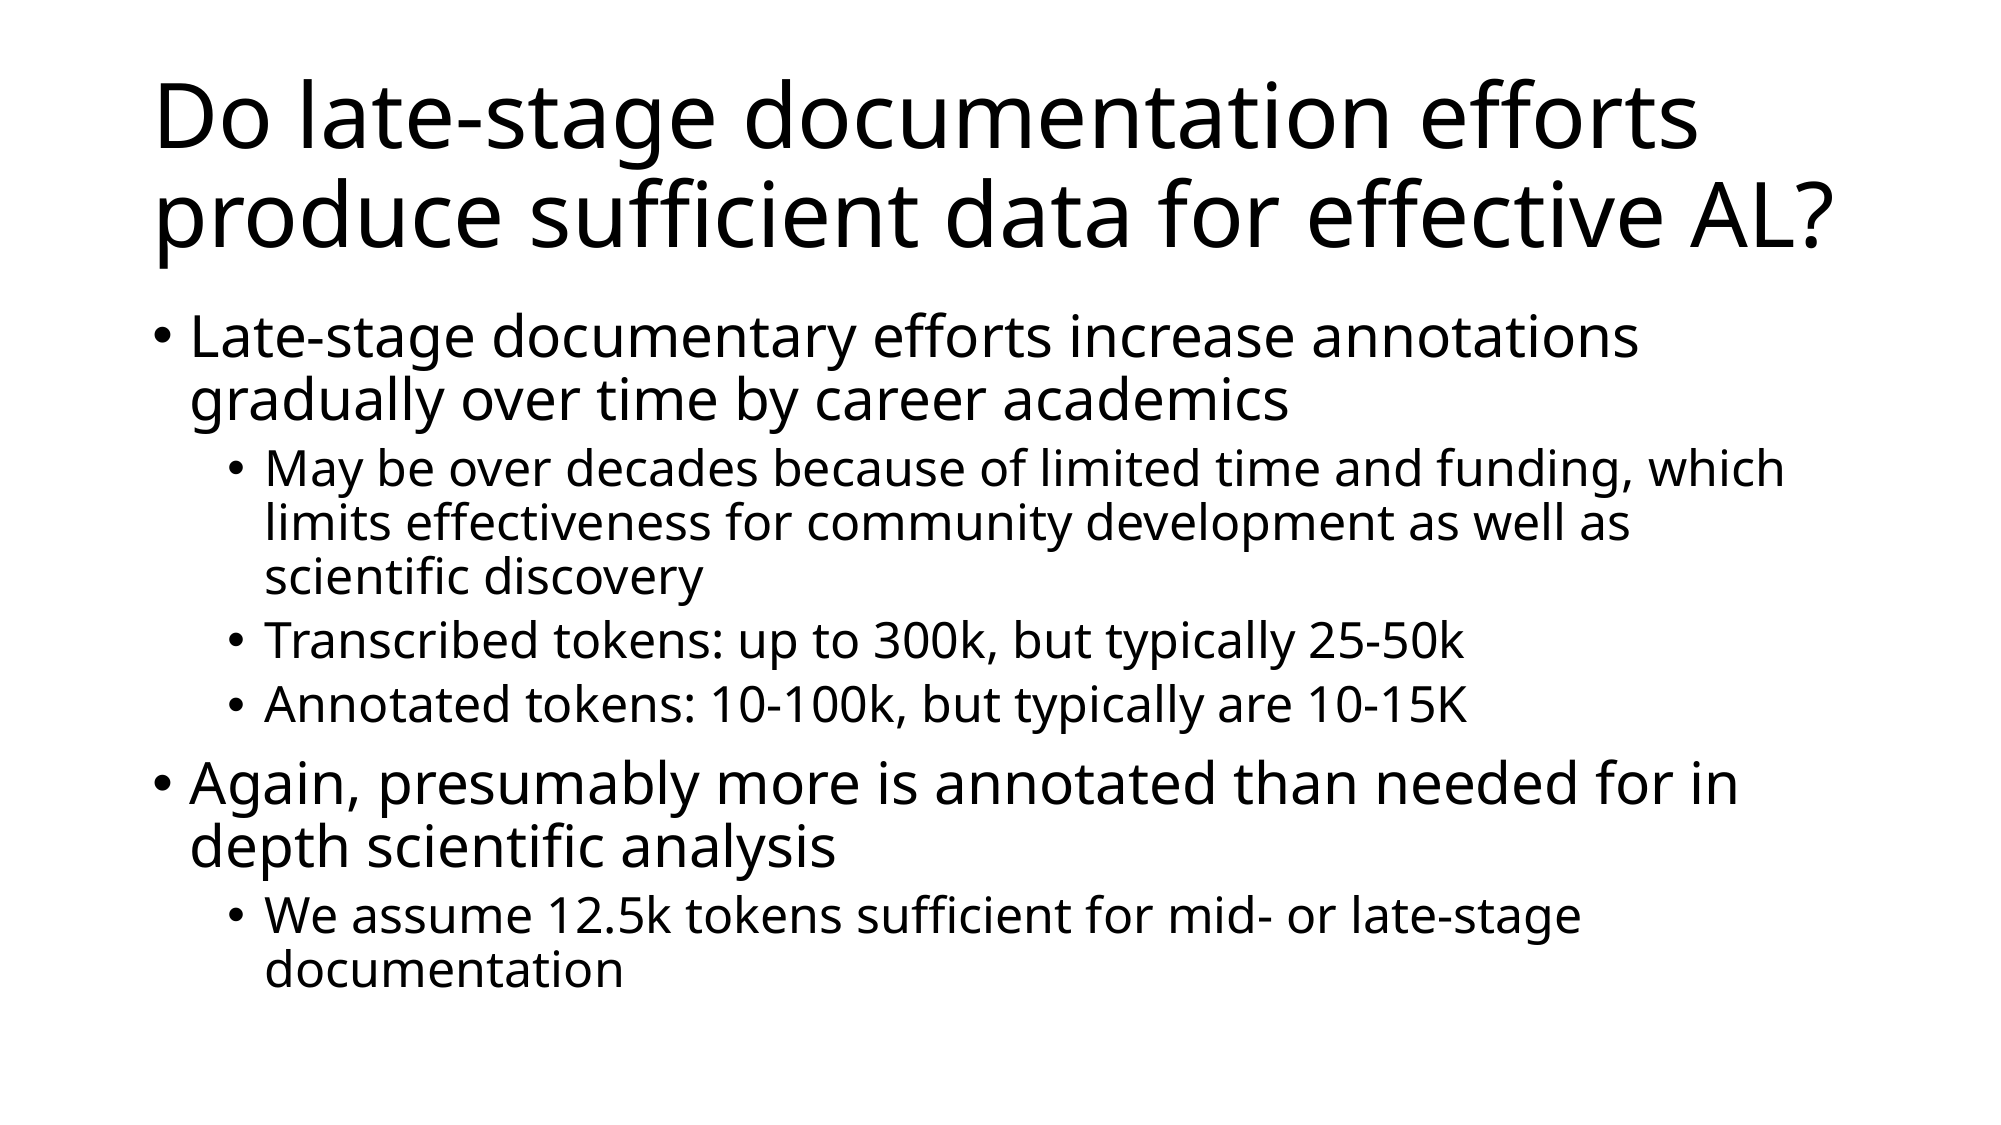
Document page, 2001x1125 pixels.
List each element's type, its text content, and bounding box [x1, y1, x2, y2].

list Late-stage documentary efforts increase annotations gradually over time by career academics May be over decades because of limited time and funding, which limits effectiveness for community development as well as scientific discovery Transcribed tokens: up to 300k, but typically 25-50k Annotated tokens: 10-100k, but typically are 10-15K Again, presumably more is annotated than needed for in depth scientific analysis We assume 12.5k tokens sufficient for mid- or late-stage documentation [137, 299, 1863, 1014]
title Do late-stage documentation efforts produce sufficient data for effective AL? [137, 59, 1863, 278]
